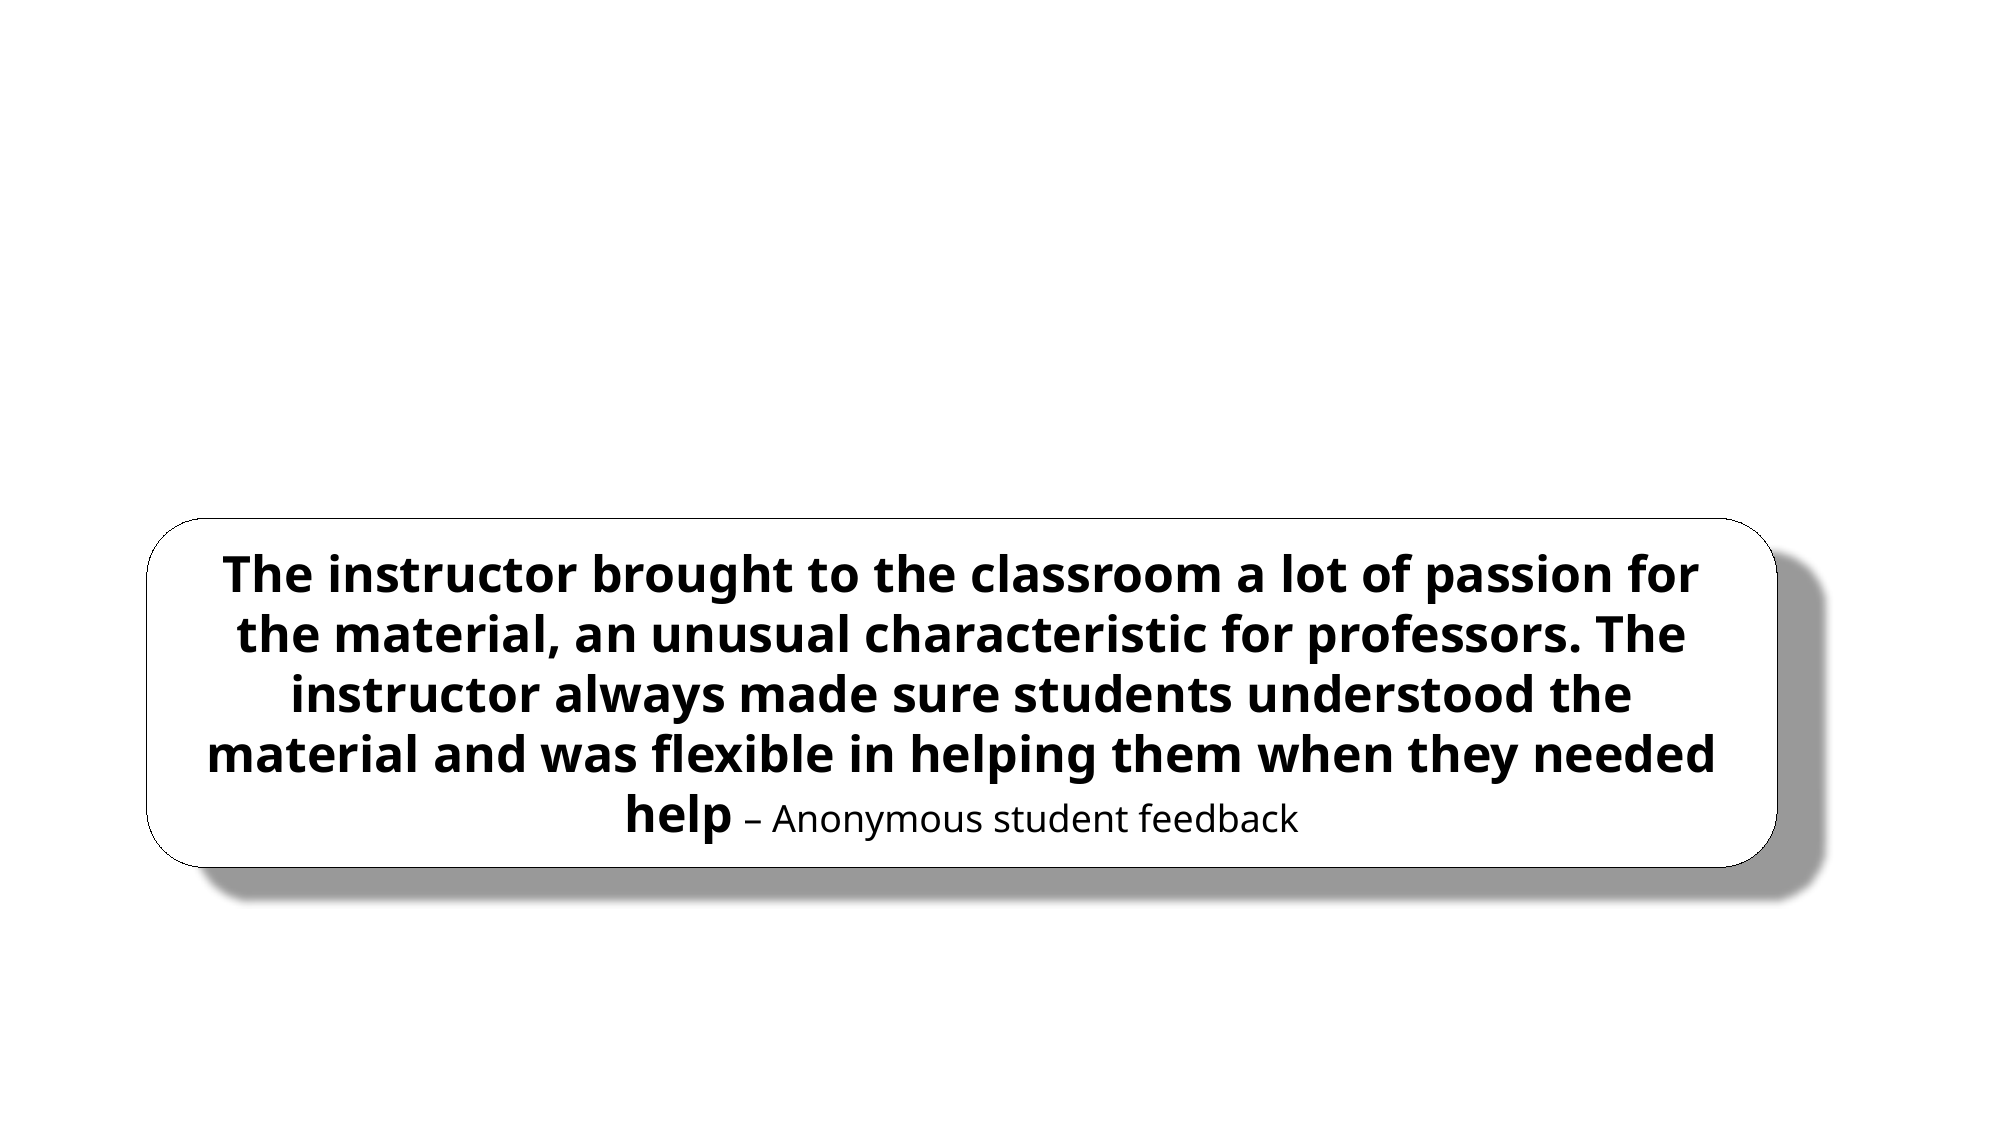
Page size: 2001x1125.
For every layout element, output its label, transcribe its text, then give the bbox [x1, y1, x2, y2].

text_box The instructor brought to the classroom a lot of passion for the material, an unusual characteristic for professors. The instructor always made sure students understood the material and was flexible in helping them when they needed help – Anonymous student feedback [146, 518, 1778, 868]
